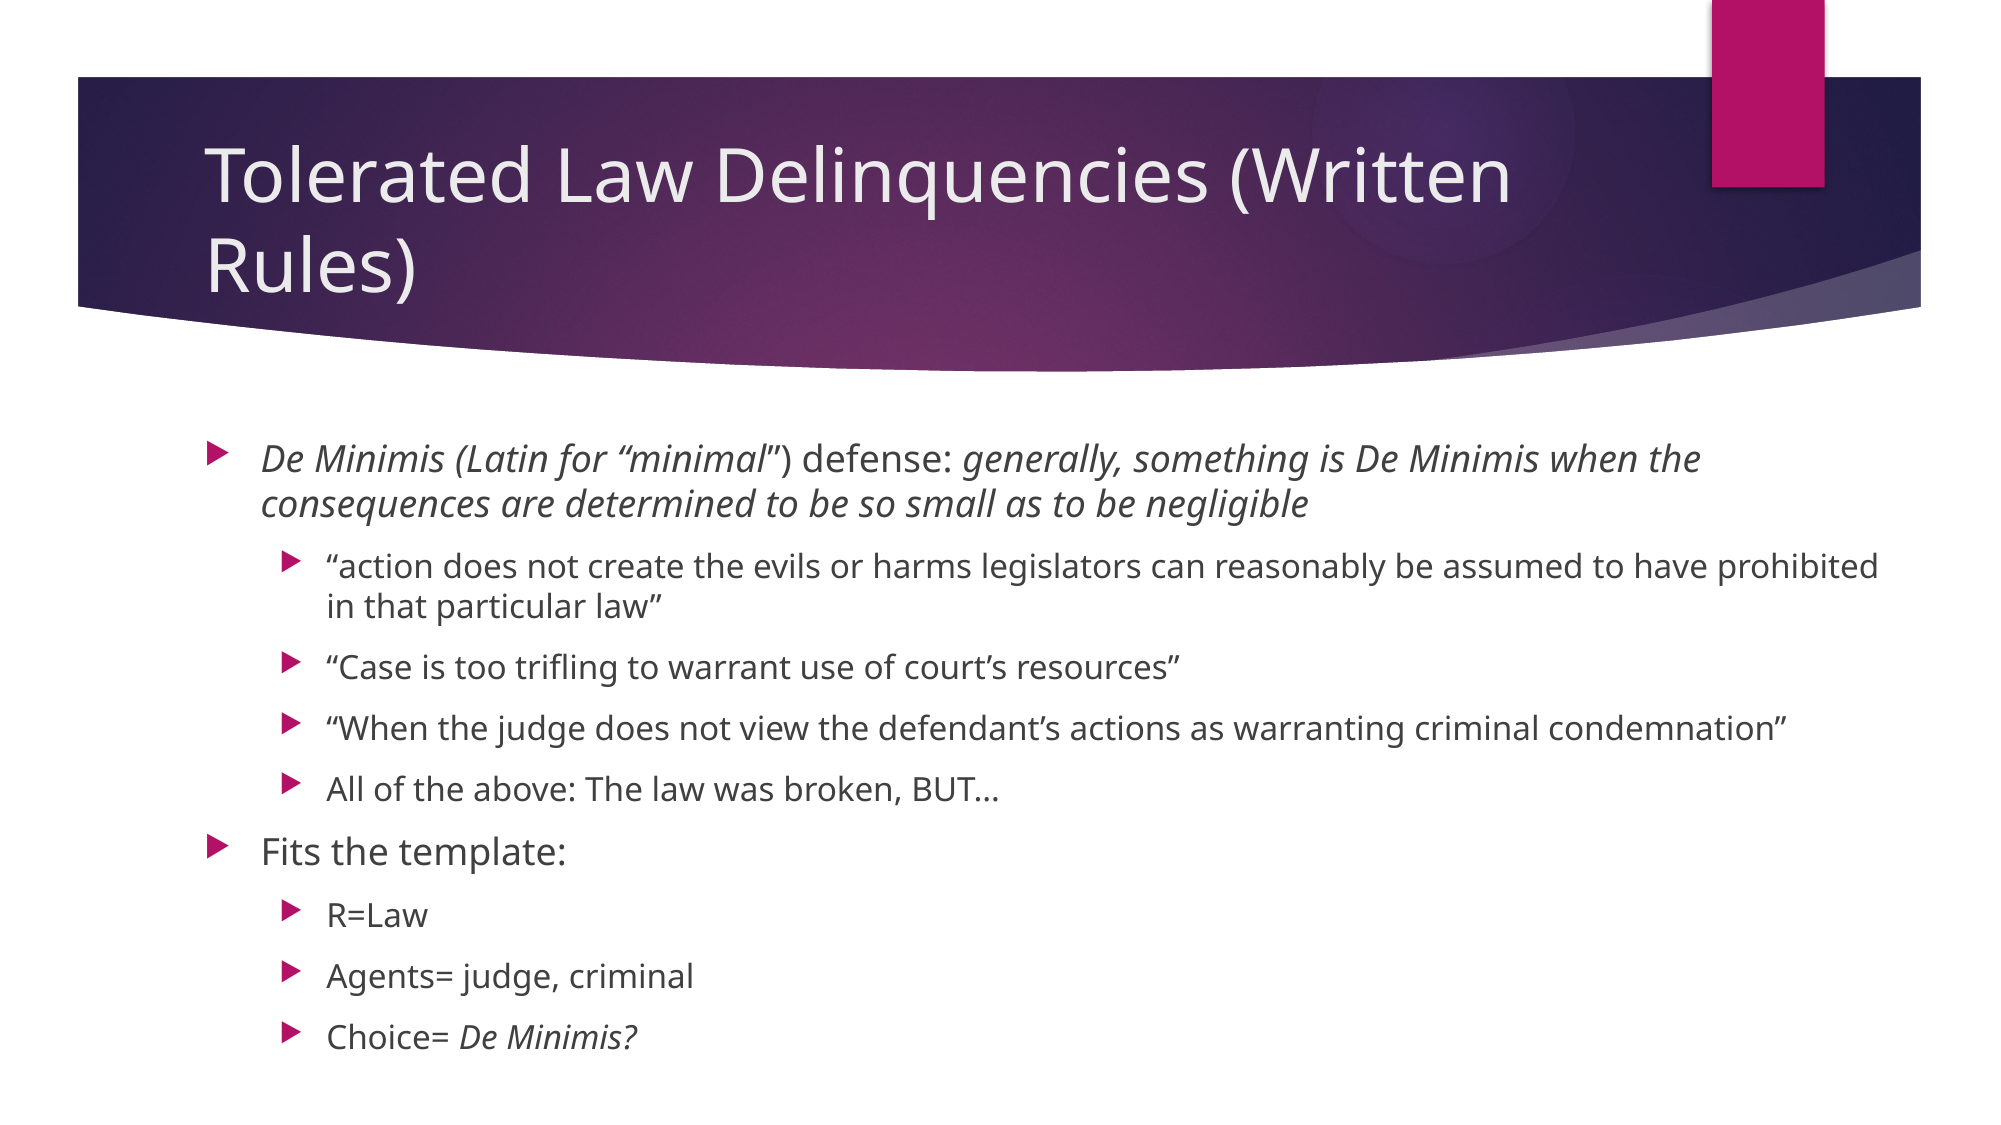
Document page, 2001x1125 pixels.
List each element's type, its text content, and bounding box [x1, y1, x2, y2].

title Tolerated Law Delinquencies (Written Rules) [189, 159, 1627, 276]
list De Minimis (Latin for “minimal”) defense: generally, something is De Minimis when the consequences are determined to be so small as to be negligible “action does not create the evils or harms legislators can reasonably be assumed to have prohibited in that particular law” “Case is too trifling to warrant use of court’s resources” “When the judge does not view the defendant’s actions as warranting criminal condemnation” All of the above: The law was broken, BUT… Fits the template: R=Law Agents= judge, criminal Choice= De Minimis? [189, 427, 1905, 1076]
